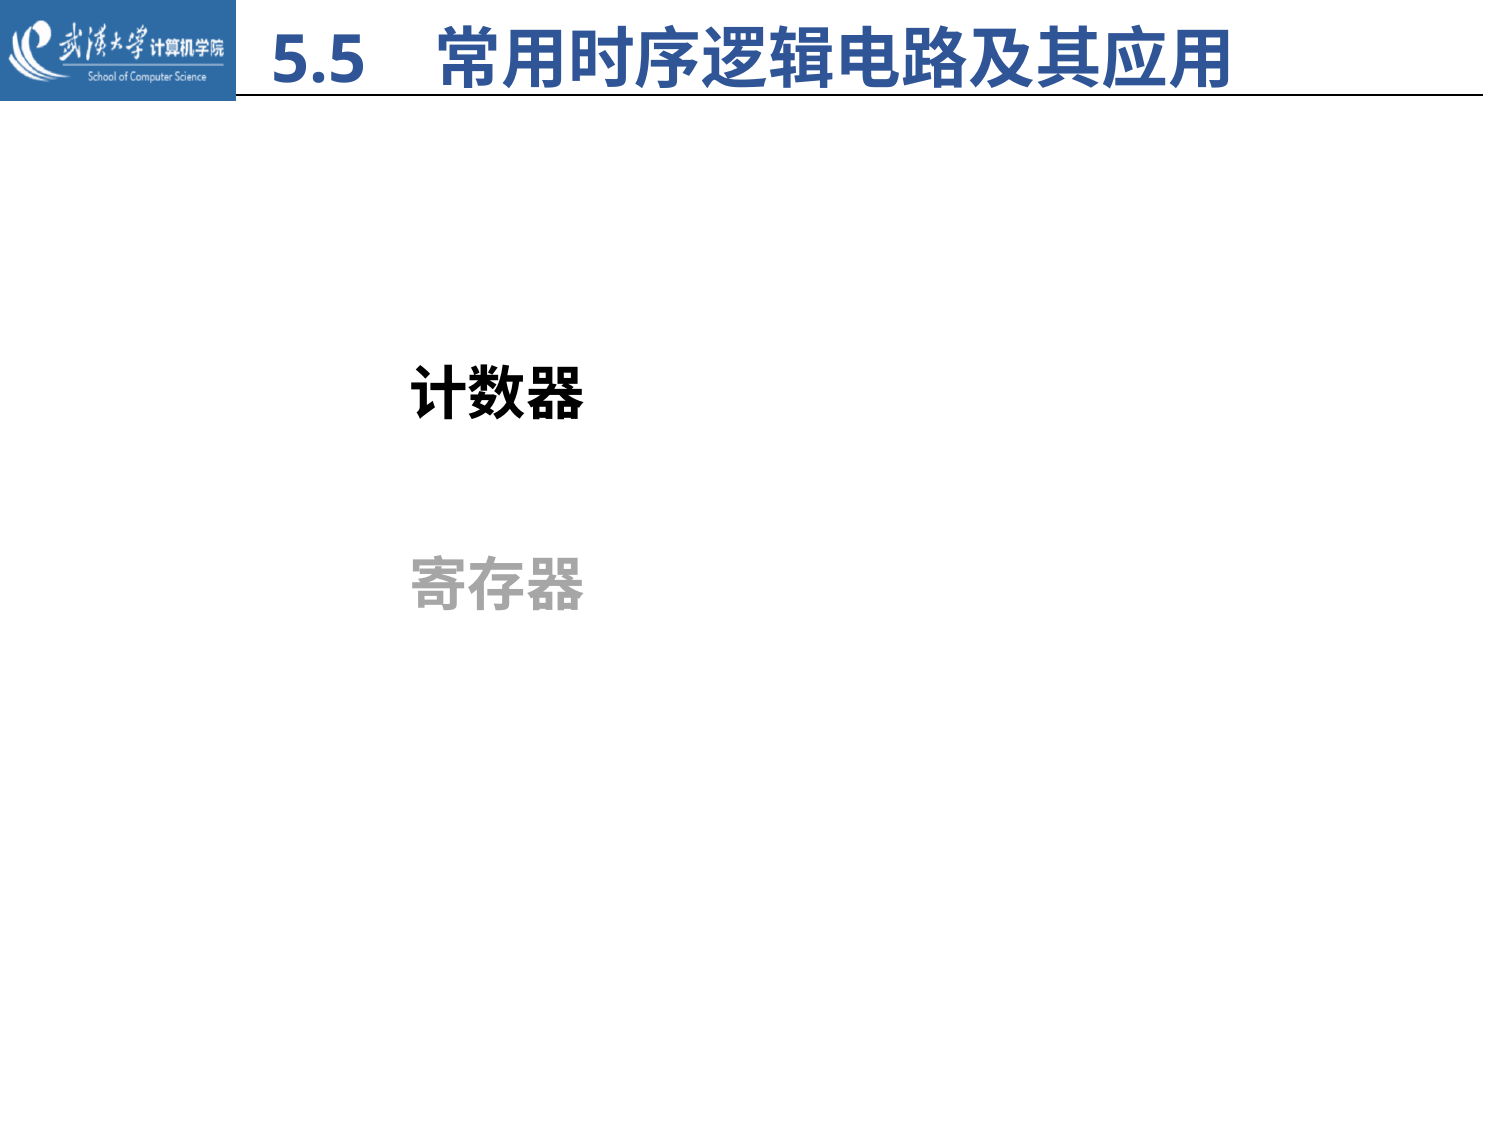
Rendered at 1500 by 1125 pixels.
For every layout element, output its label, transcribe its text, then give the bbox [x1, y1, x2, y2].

text_box 5.5 常用时序逻辑电路及其应用 [256, 96, 1270, 103]
text_box 计数器 [395, 348, 1003, 434]
text_box 寄存器 [395, 539, 1003, 625]
text_box 5.5 常用时序逻辑电路及其应用 [256, 8, 1270, 94]
picture [0, 0, 236, 101]
